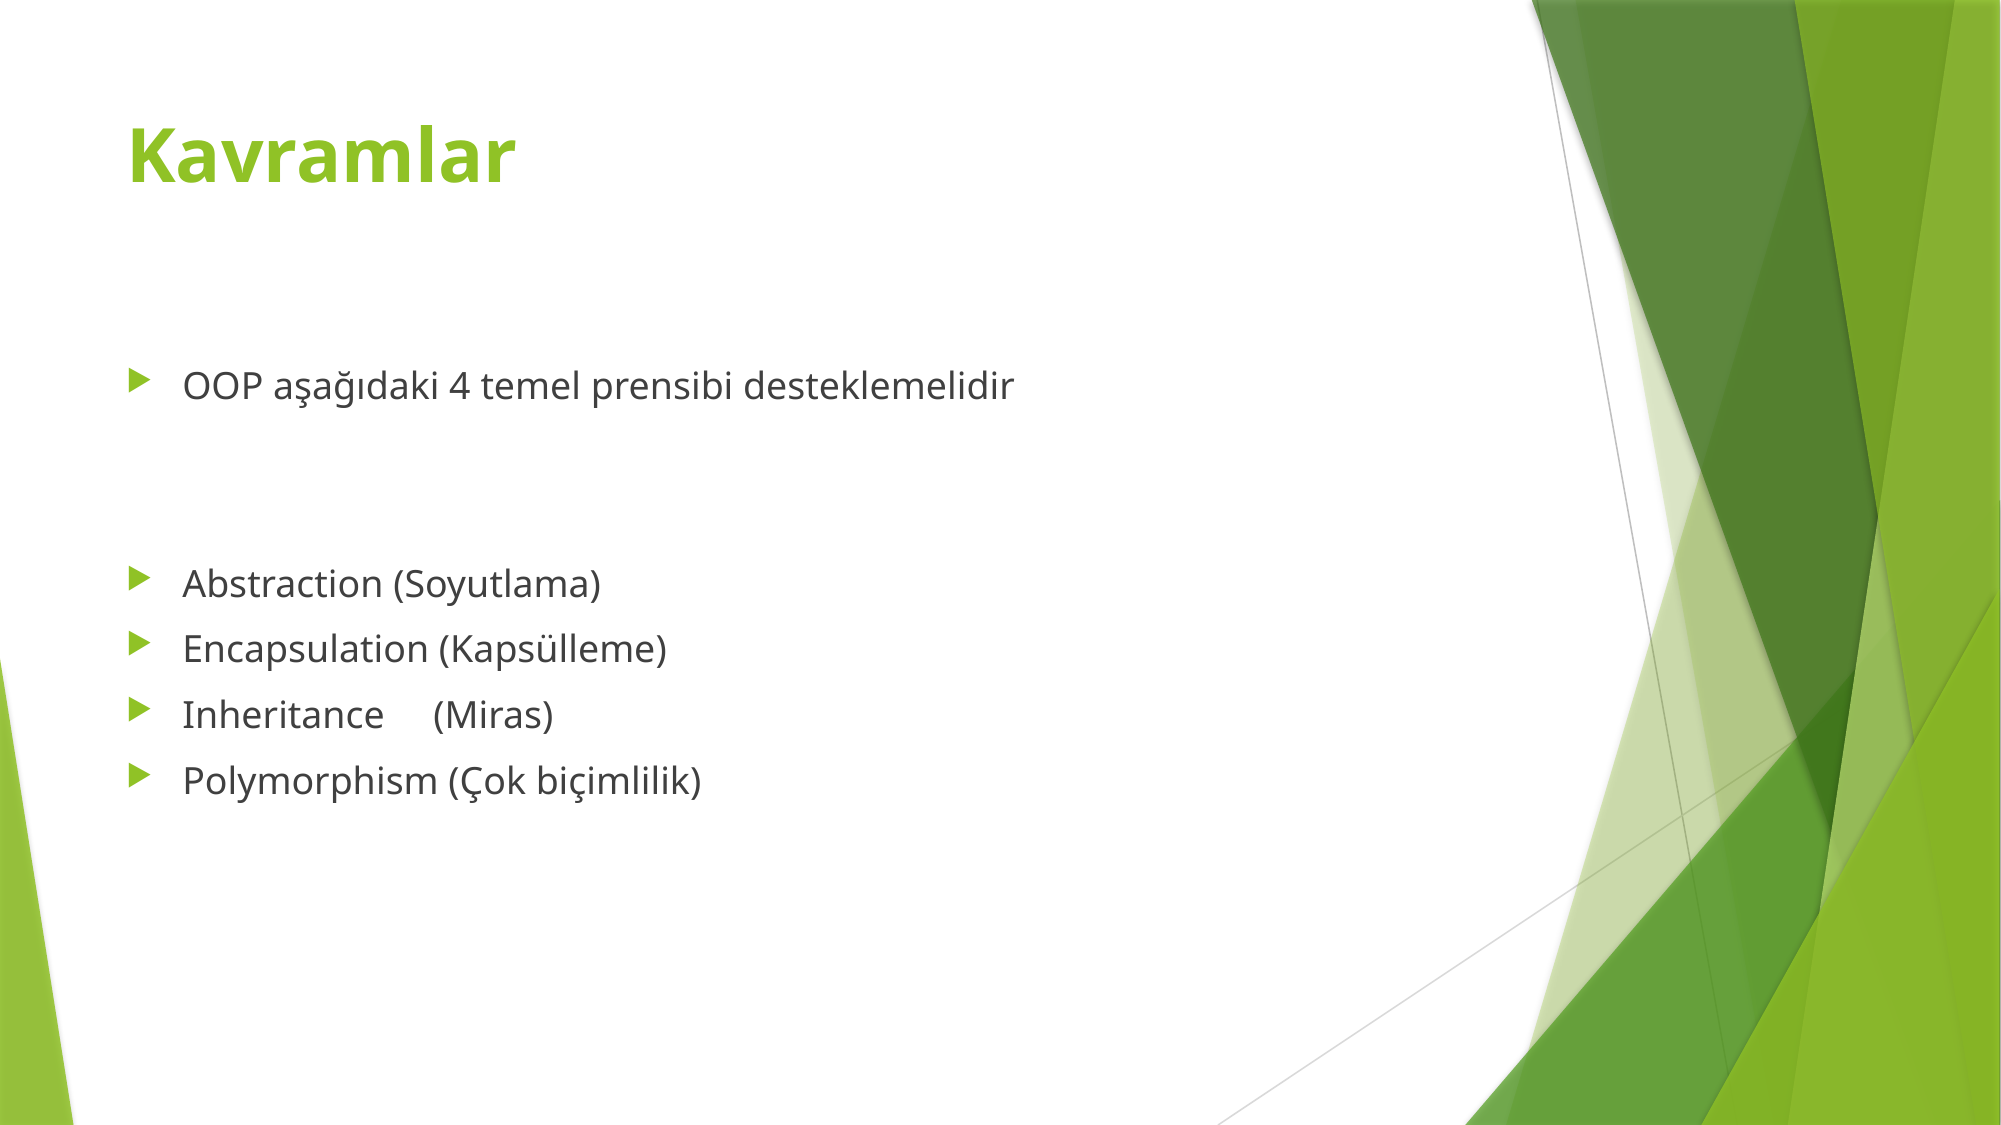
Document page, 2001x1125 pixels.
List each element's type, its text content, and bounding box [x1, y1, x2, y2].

list OOP aşağıdaki 4 temel prensibi desteklemelidir Abstraction (Soyutlama) Encapsulation (Kapsülleme) Inheritance (Miras) Polymorphism (Çok biçimlilik) [111, 354, 1522, 992]
title Kavramlar [111, 99, 1522, 317]
